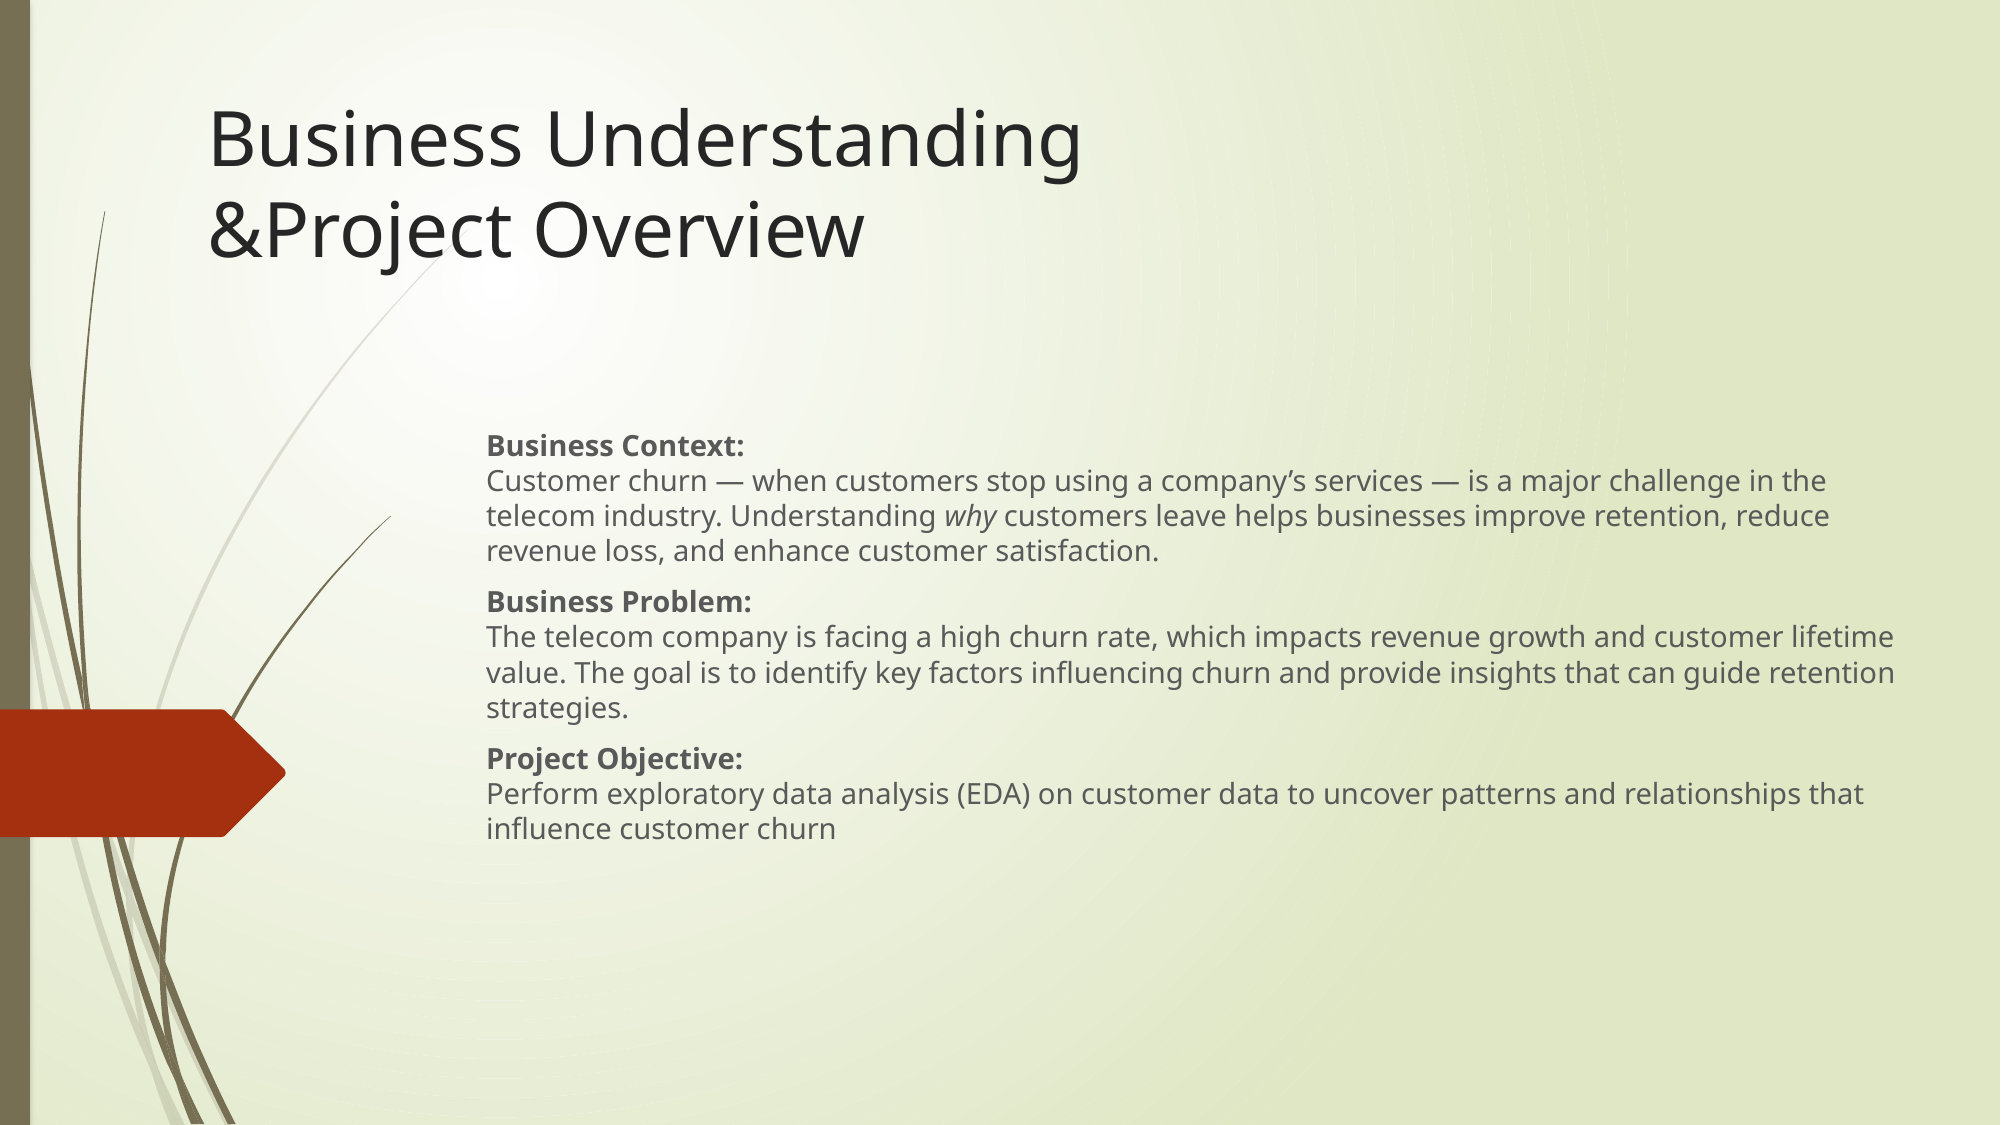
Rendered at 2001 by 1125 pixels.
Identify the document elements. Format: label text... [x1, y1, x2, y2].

title Business Understanding &Project Overview [191, 79, 1401, 281]
subtitle Business Context: Customer churn — when customers stop using a company’s services — is a major challenge in the telecom industry. Understanding why customers leave helps businesses improve retention, reduce revenue loss, and enhance customer satisfaction. Business Problem: The telecom company is facing a high churn rate, which impacts revenue growth and customer lifetime value. The goal is to identify key factors influencing churn and provide insights that can guide retention strategies. Project Objective: Perform exploratory data analysis (EDA) on customer data to uncover patterns and relationships that influence customer churn [471, 419, 1945, 854]
